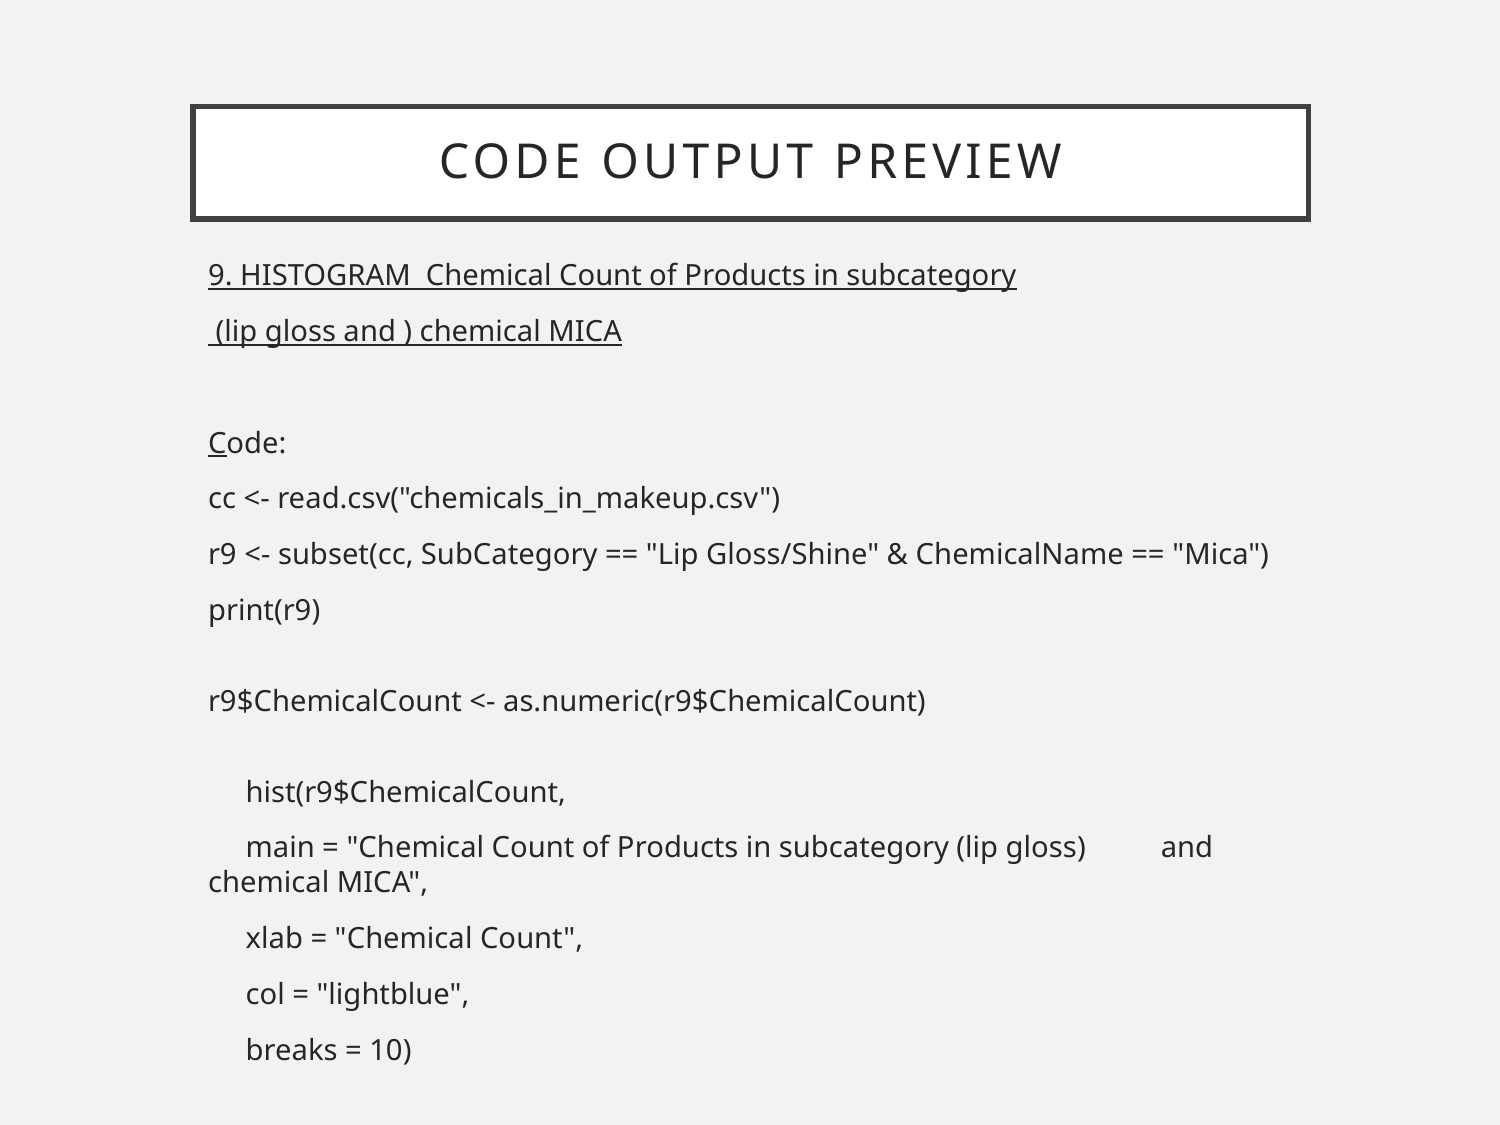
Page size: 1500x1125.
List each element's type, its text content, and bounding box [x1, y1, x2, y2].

title CODE OUTPUT PREVIEW [190, 104, 1311, 222]
list 9. HISTOGRAM Chemical Count of Products in subcategory (lip gloss and ) chemical MICA Code: cc <- read.csv("chemicals_in_makeup.csv") r9 <- subset(cc, SubCategory == "Lip Gloss/Shine" & ChemicalName == "Mica") print(r9) r9$ChemicalCount <- as.numeric(r9$ChemicalCount) hist(r9$ChemicalCount, main = "Chemical Count of Products in subcategory (lip gloss) and chemical MICA", xlab = "Chemical Count", col = "lightblue", breaks = 10) [193, 248, 1309, 974]
